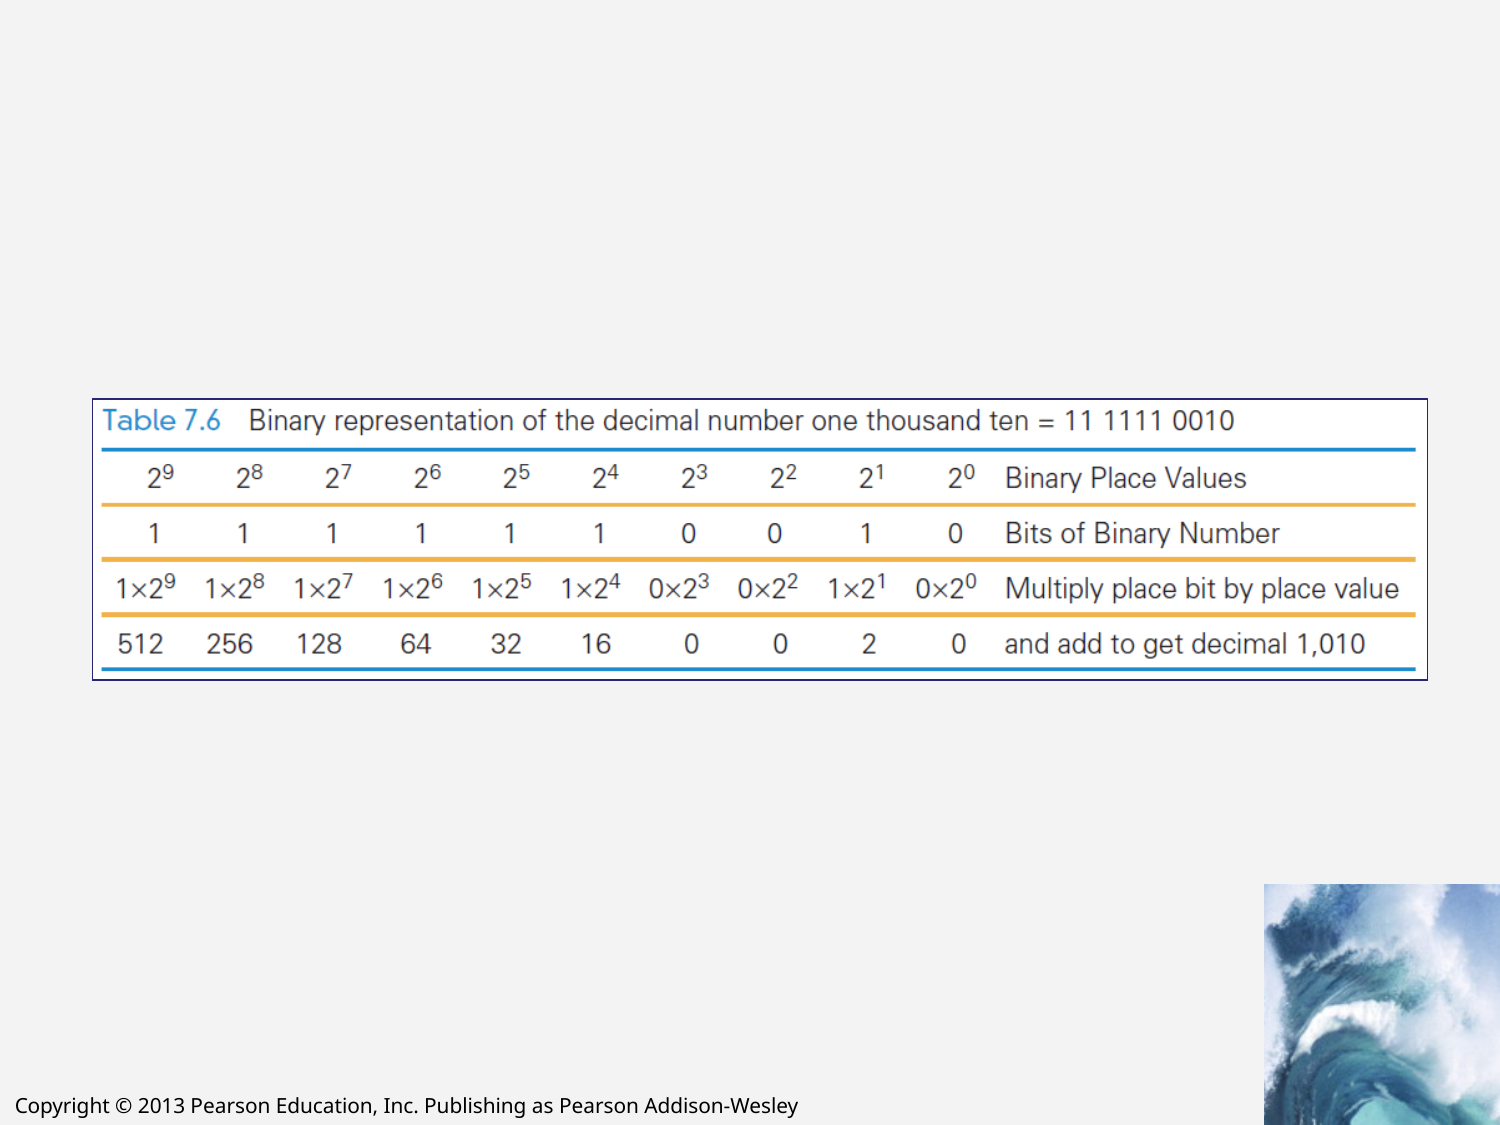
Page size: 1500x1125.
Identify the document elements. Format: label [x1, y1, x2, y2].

picture [92, 399, 1427, 680]
picture [1264, 884, 1500, 1125]
